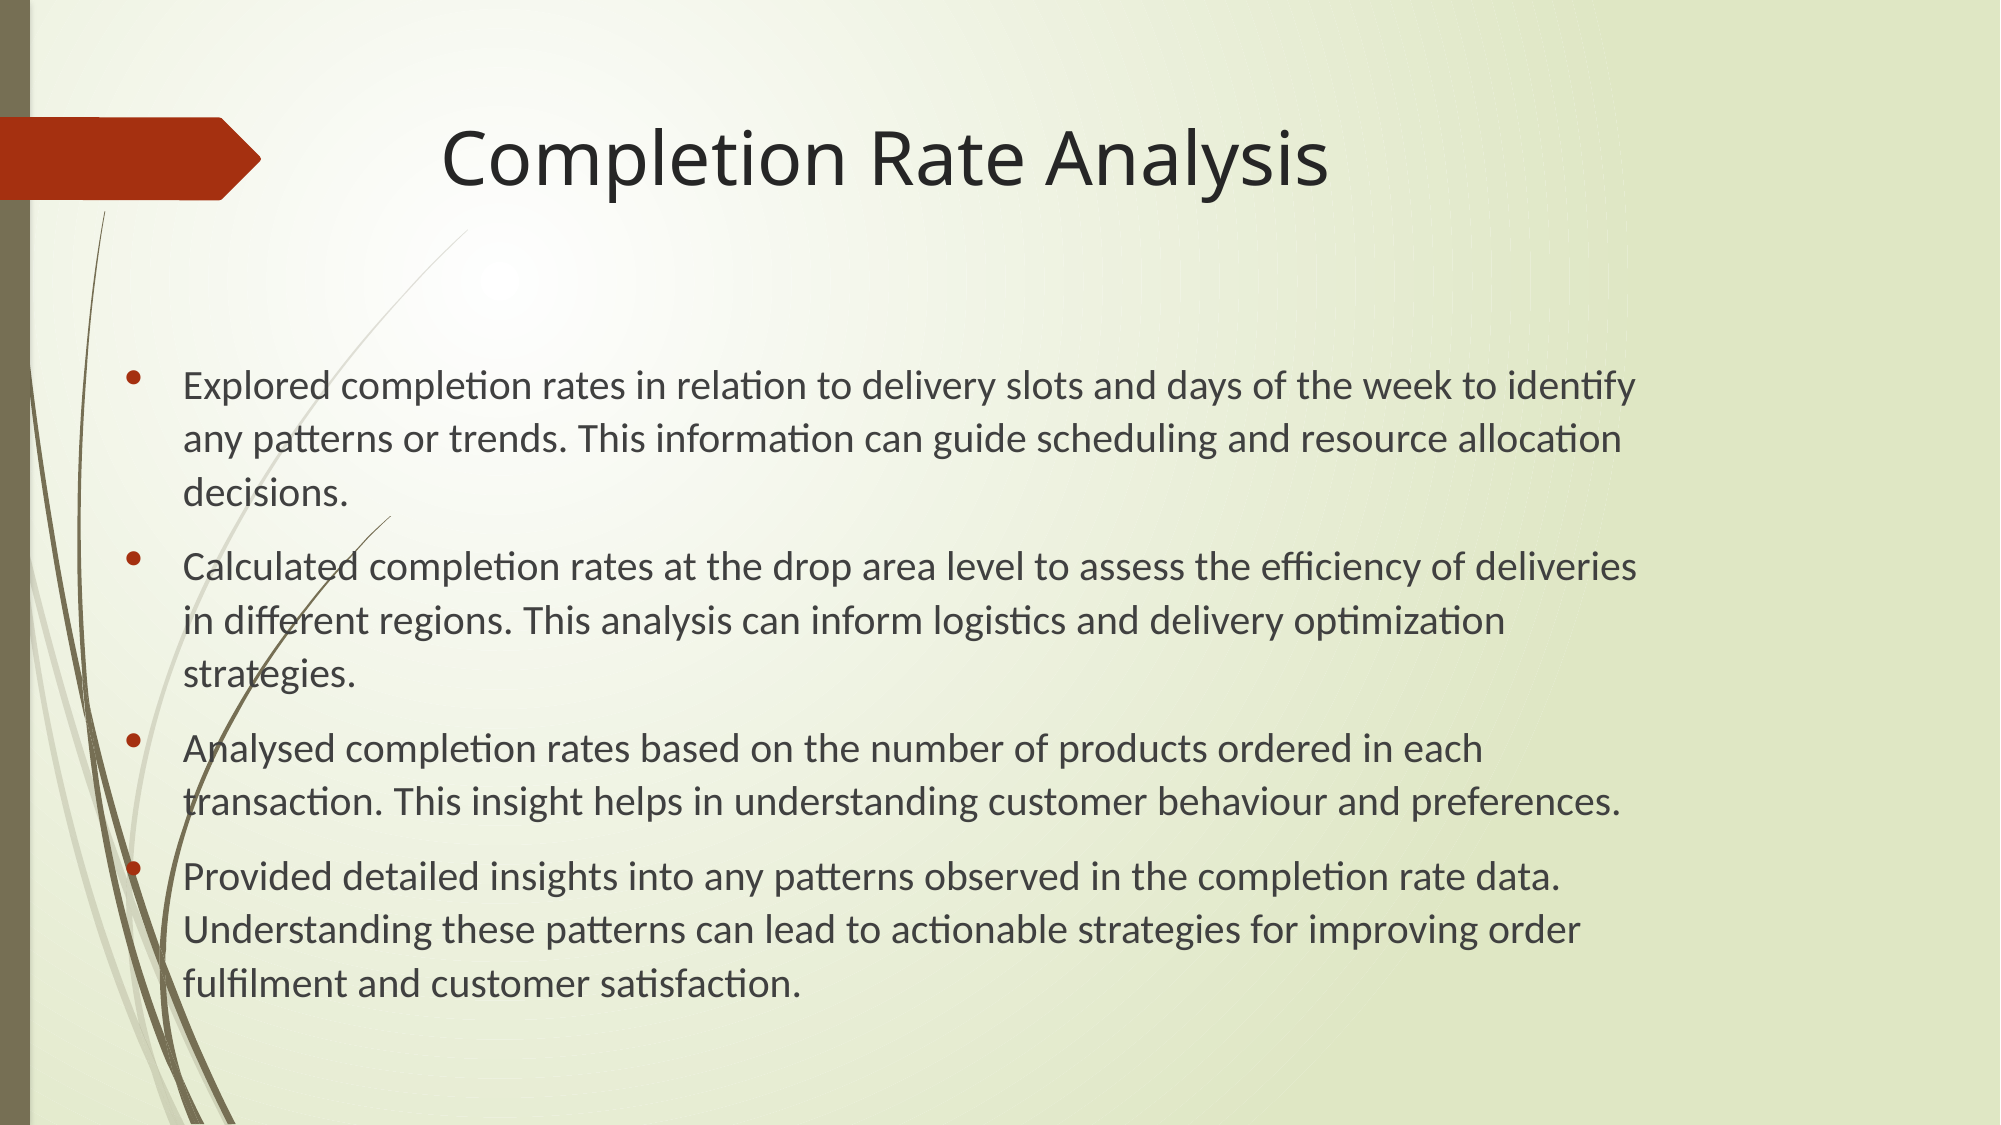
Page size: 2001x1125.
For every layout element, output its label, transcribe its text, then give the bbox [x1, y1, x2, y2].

title Completion Rate Analysis [425, 102, 1888, 313]
list Explored completion rates in relation to delivery slots and days of the week to identify any patterns or trends. This information can guide scheduling and resource allocation decisions. Calculated completion rates at the drop area level to assess the efficiency of deliveries in different regions. This analysis can inform logistics and delivery optimization strategies. Analysed completion rates based on the number of products ordered in each transaction. This insight helps in understanding customer behaviour and preferences. Provided detailed insights into any patterns observed in the completion rate data. Understanding these patterns can lead to actionable strategies for improving order fulfilment and customer satisfaction. [111, 346, 1689, 1095]
